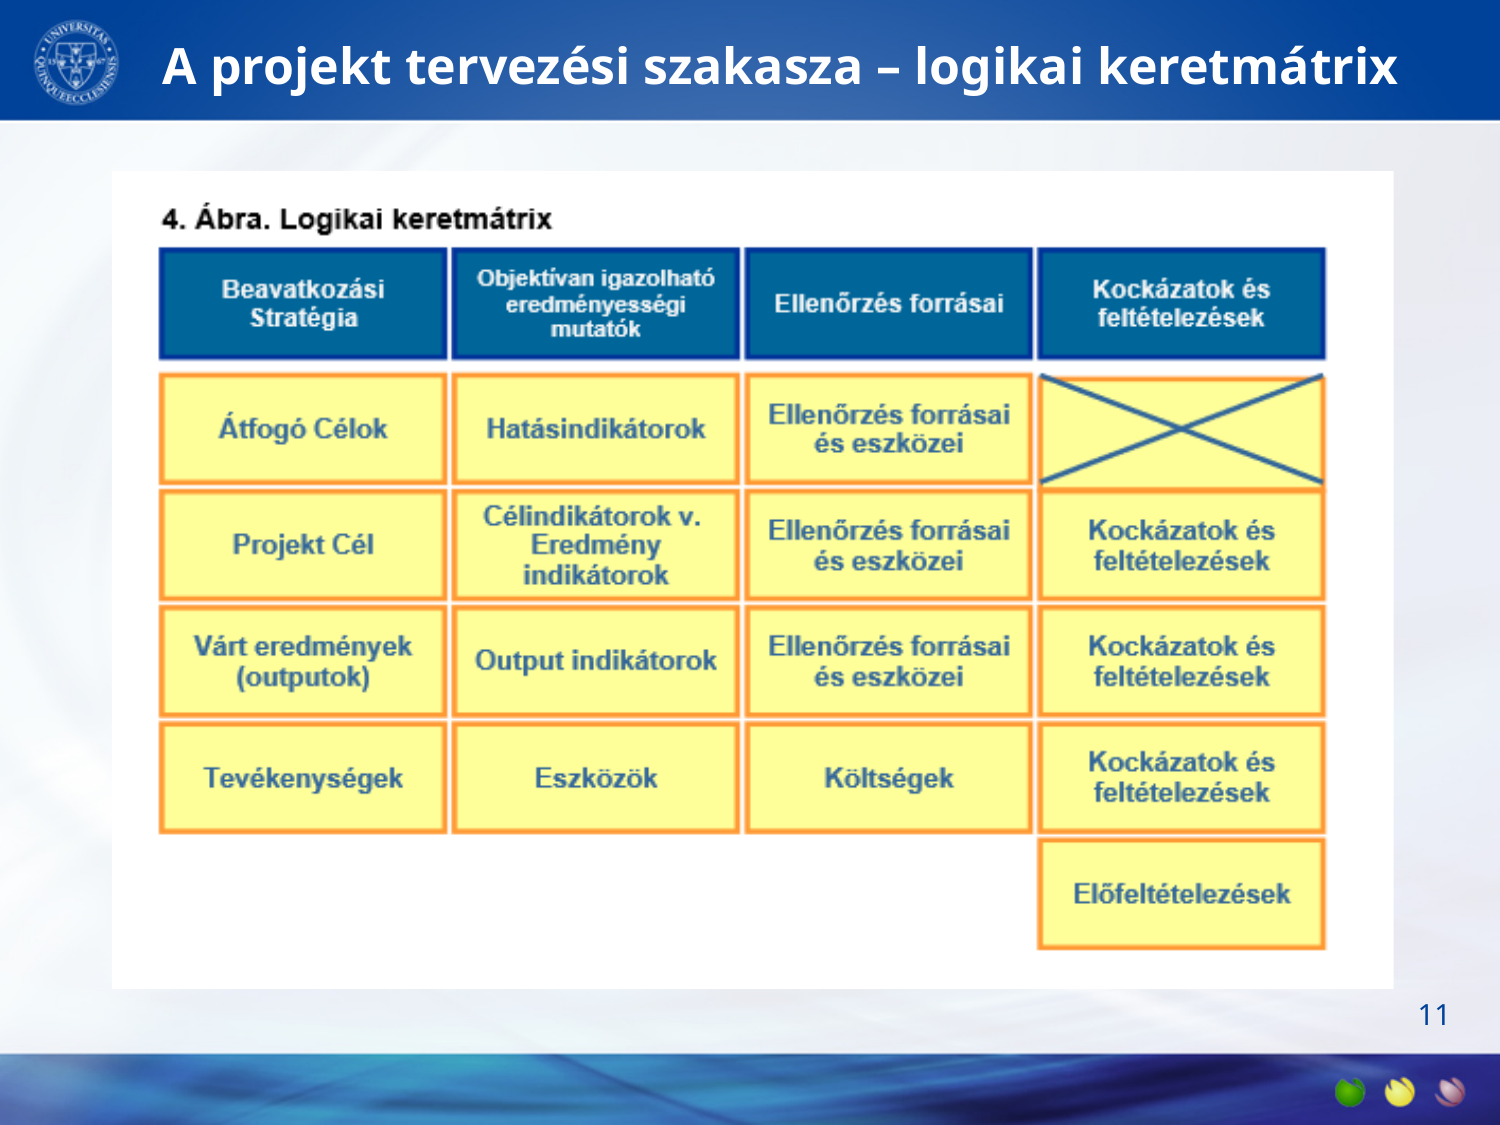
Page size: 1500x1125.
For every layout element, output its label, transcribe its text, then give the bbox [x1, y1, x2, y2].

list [111, 170, 1394, 990]
picture [0, 0, 1500, 1125]
title A projekt tervezési szakasza – logikai keretmátrix [147, 18, 1460, 110]
slide_number 11 [1115, 988, 1467, 1036]
